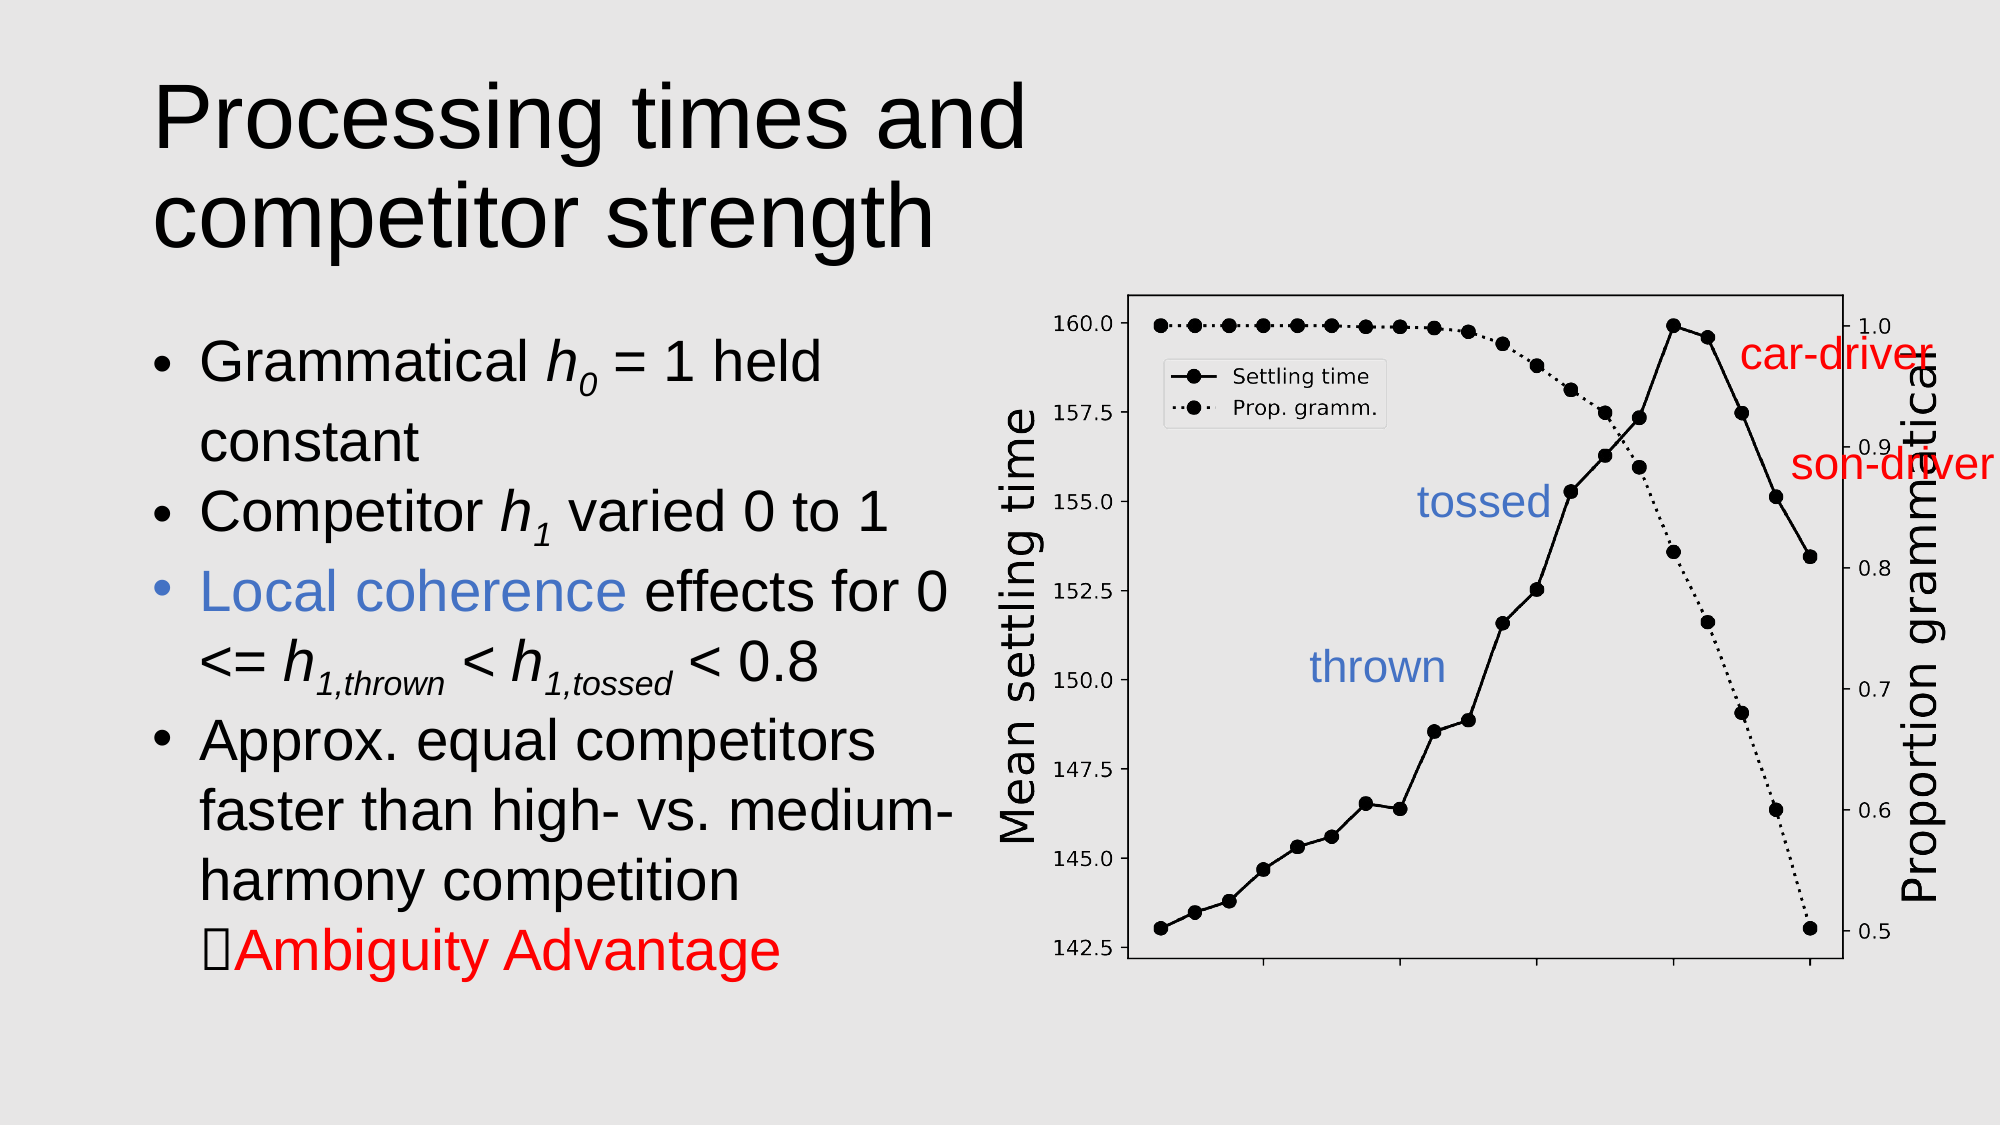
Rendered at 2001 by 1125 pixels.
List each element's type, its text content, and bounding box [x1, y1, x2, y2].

text_box Grammatical h0 = 1 held constant Competitor h1 varied 0 to 1 Local coherence effects for 0 <= h1,thrown < h1,tossed < 0.8 Approx. equal competitors faster than high- vs. medium-harmony competition Ambiguity Advantage [137, 316, 987, 990]
text_box car-driver son-driver [1955, 316, 2000, 496]
title Processing times and competitor strength [137, 59, 1863, 278]
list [987, 277, 1955, 1014]
